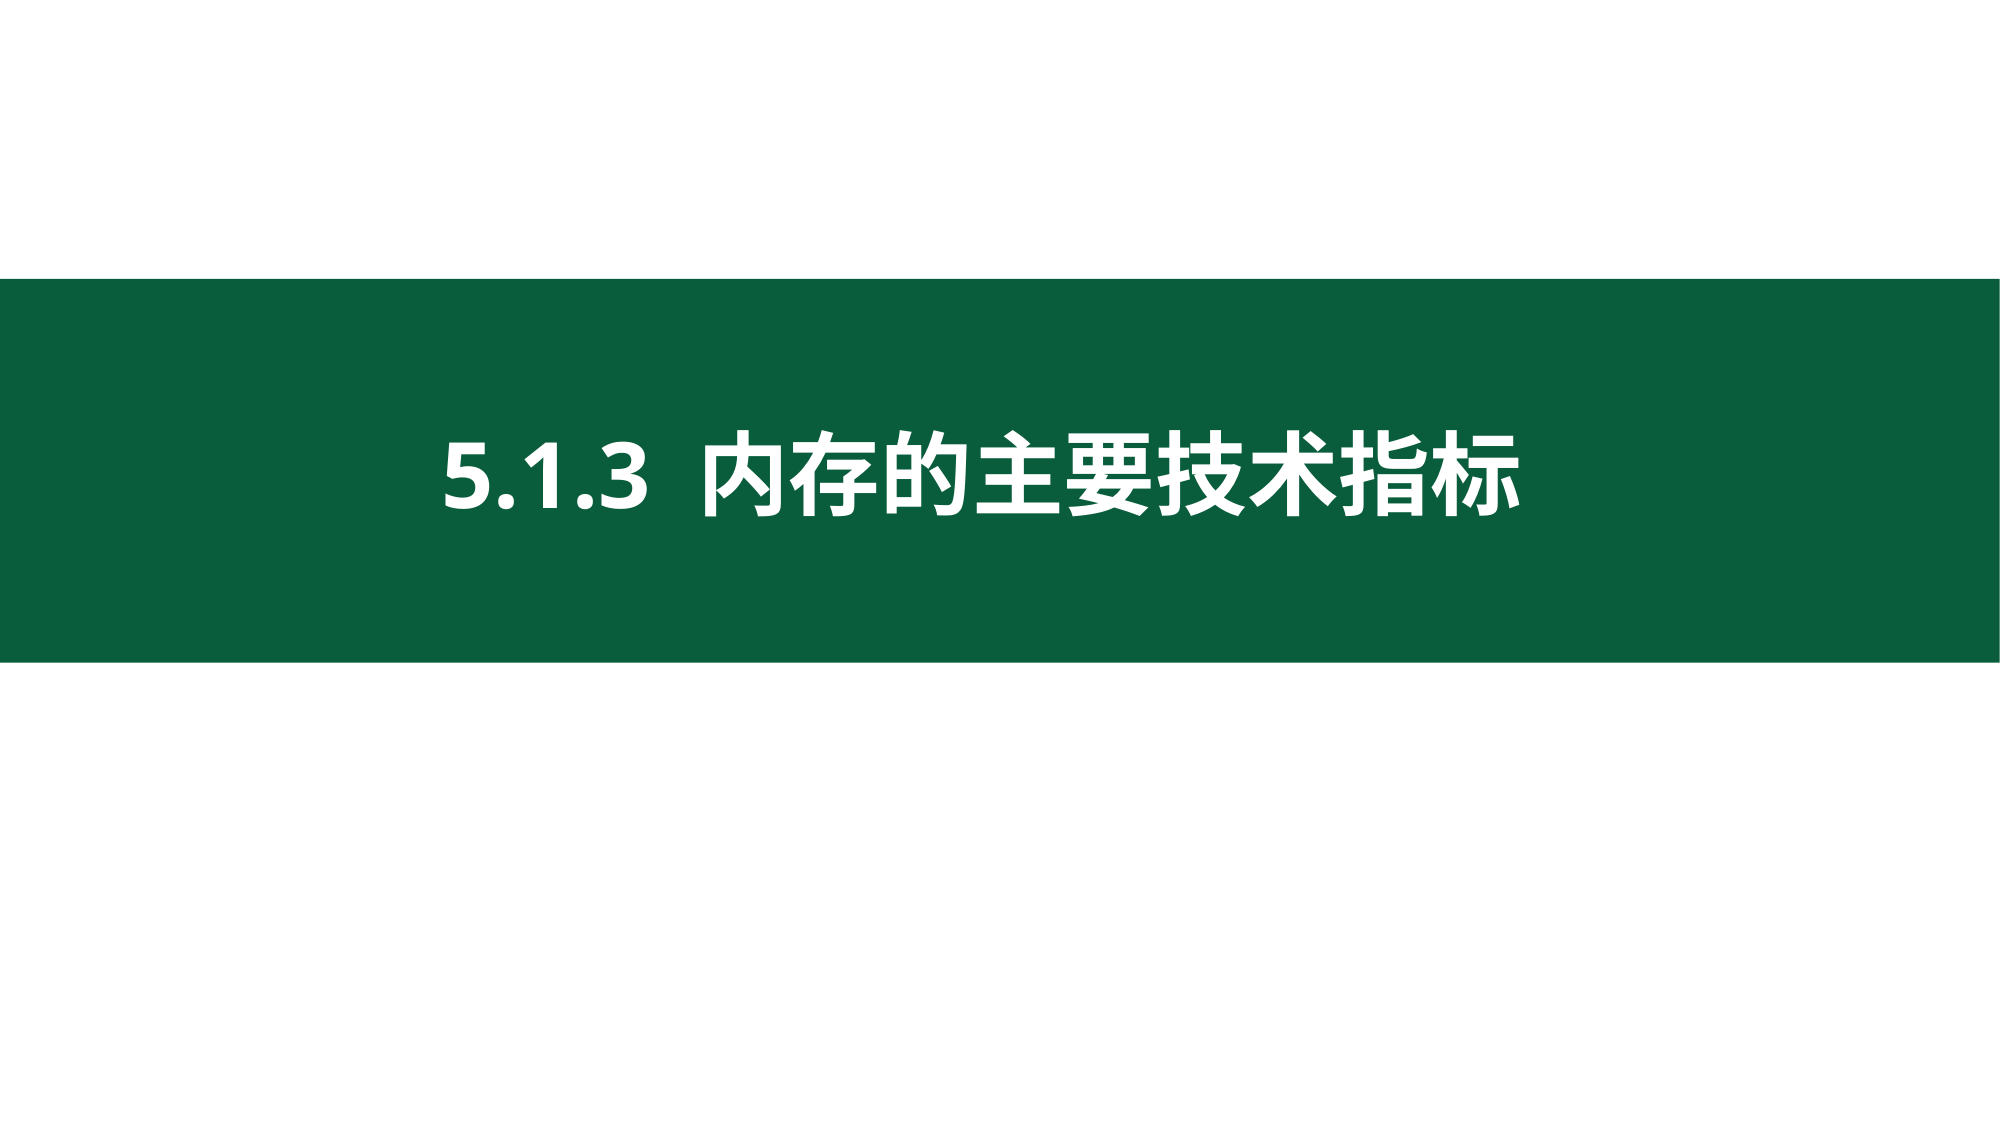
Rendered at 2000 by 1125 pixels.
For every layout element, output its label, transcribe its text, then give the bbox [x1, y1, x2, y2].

text_box 5.1.3 内存的主要技术指标 [232, 343, 1732, 535]
text_box [0, 277, 2000, 665]
